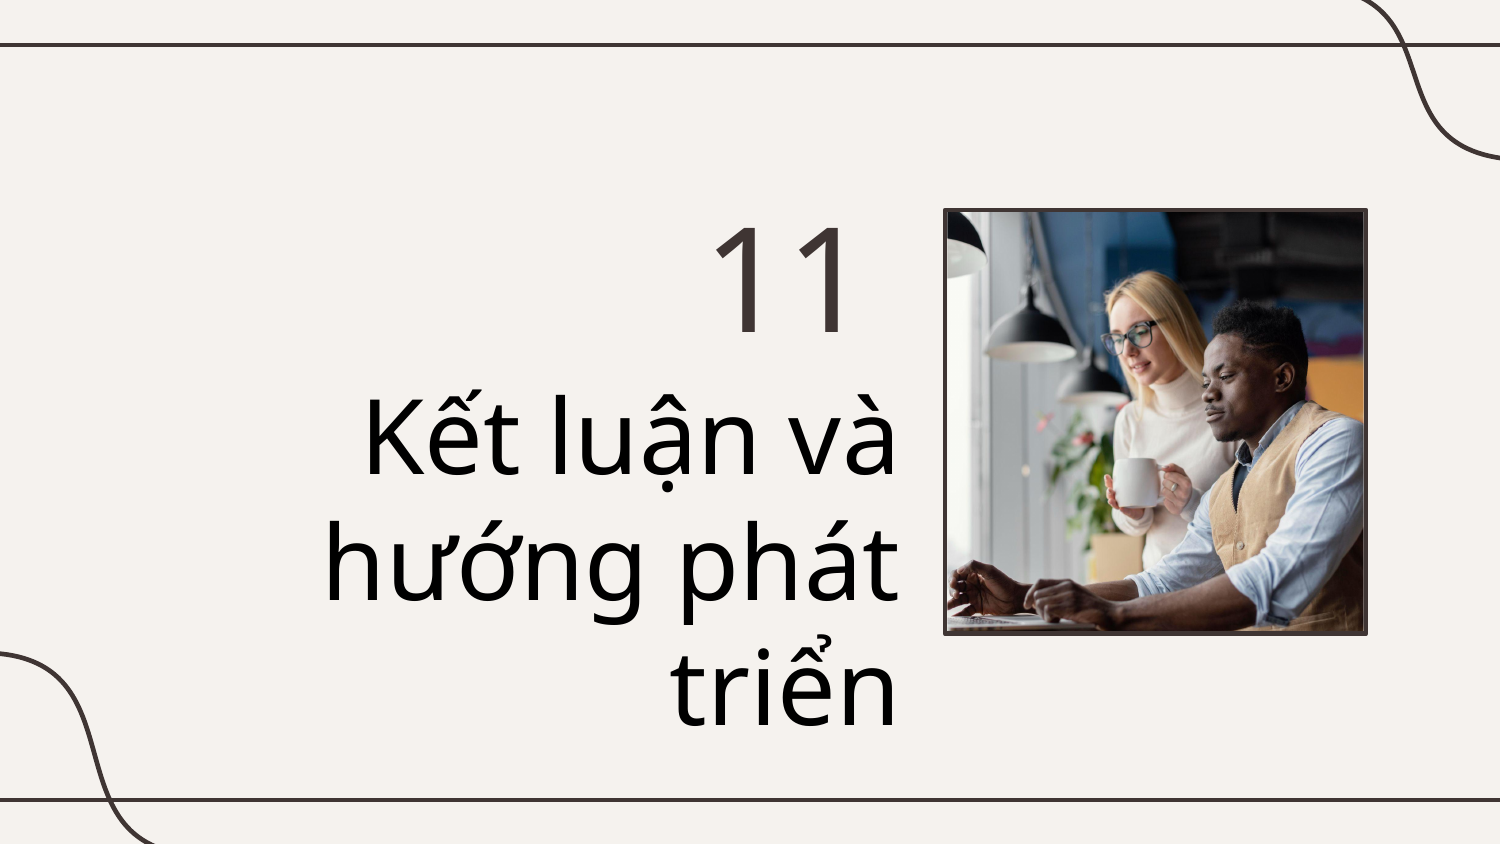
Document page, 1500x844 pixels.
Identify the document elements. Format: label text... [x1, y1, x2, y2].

title Kết luận và hướng phát triển [117, 355, 916, 488]
picture [947, 212, 1364, 632]
title 11 [613, 171, 885, 333]
